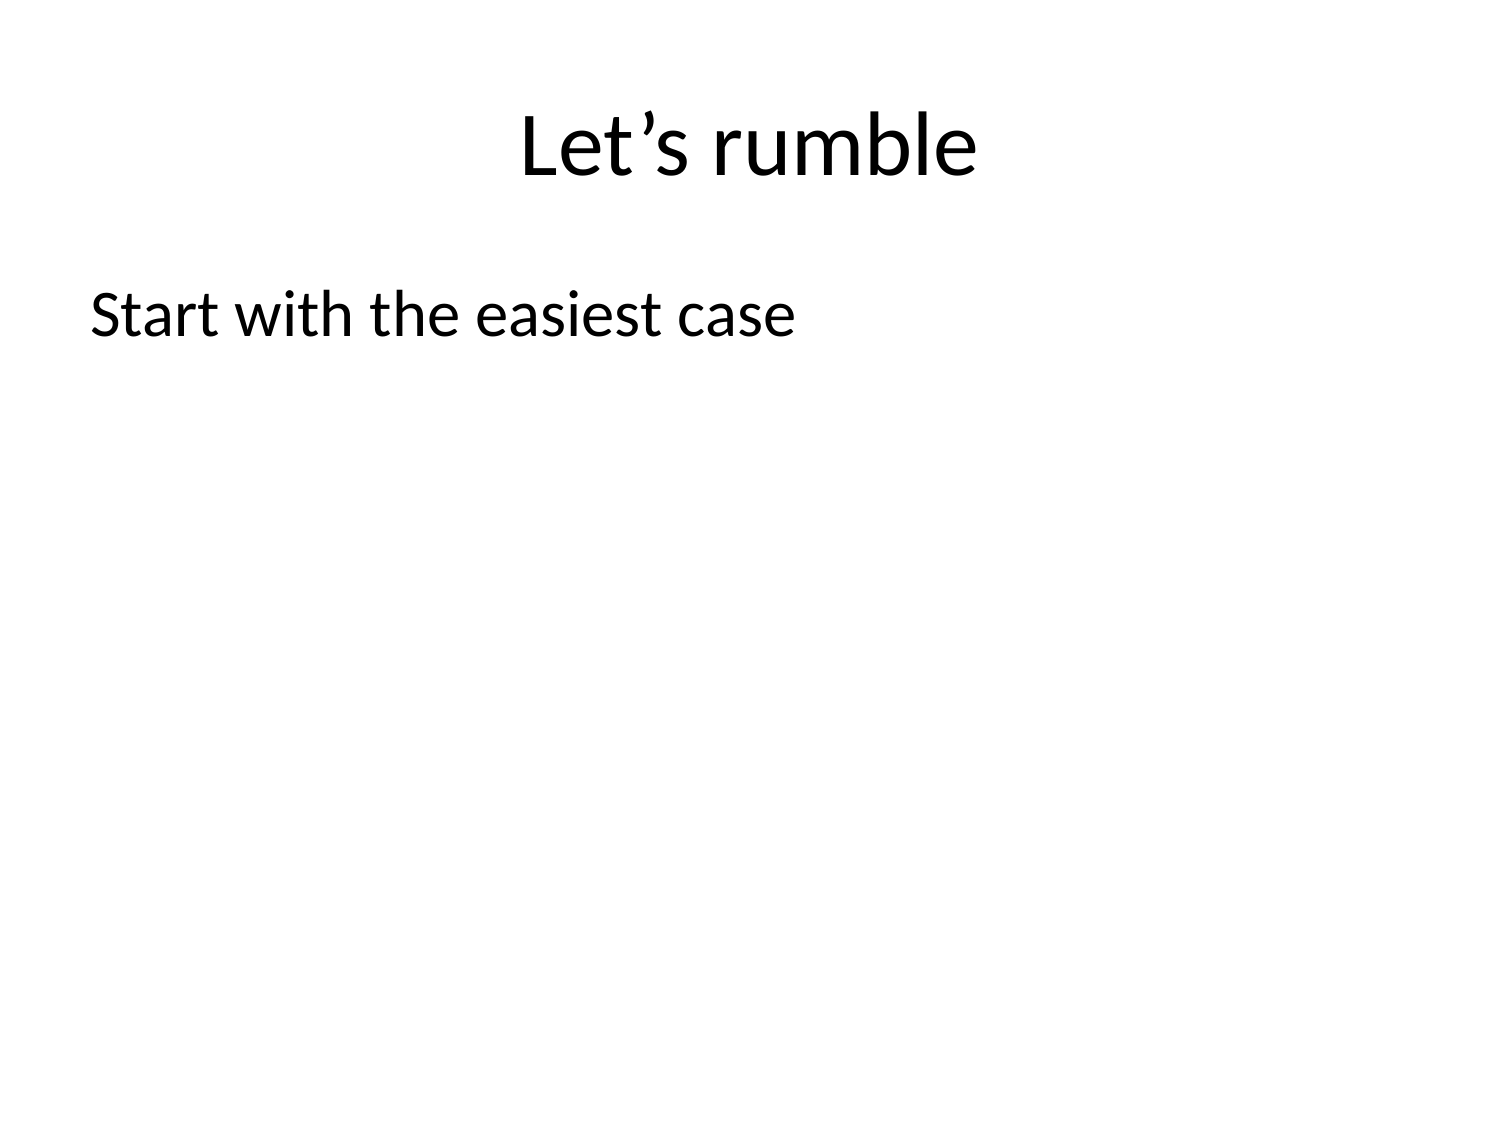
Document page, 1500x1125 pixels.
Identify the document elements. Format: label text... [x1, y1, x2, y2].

list Start with the easiest case [75, 262, 1425, 1005]
title Let’s rumble [75, 45, 1425, 233]
